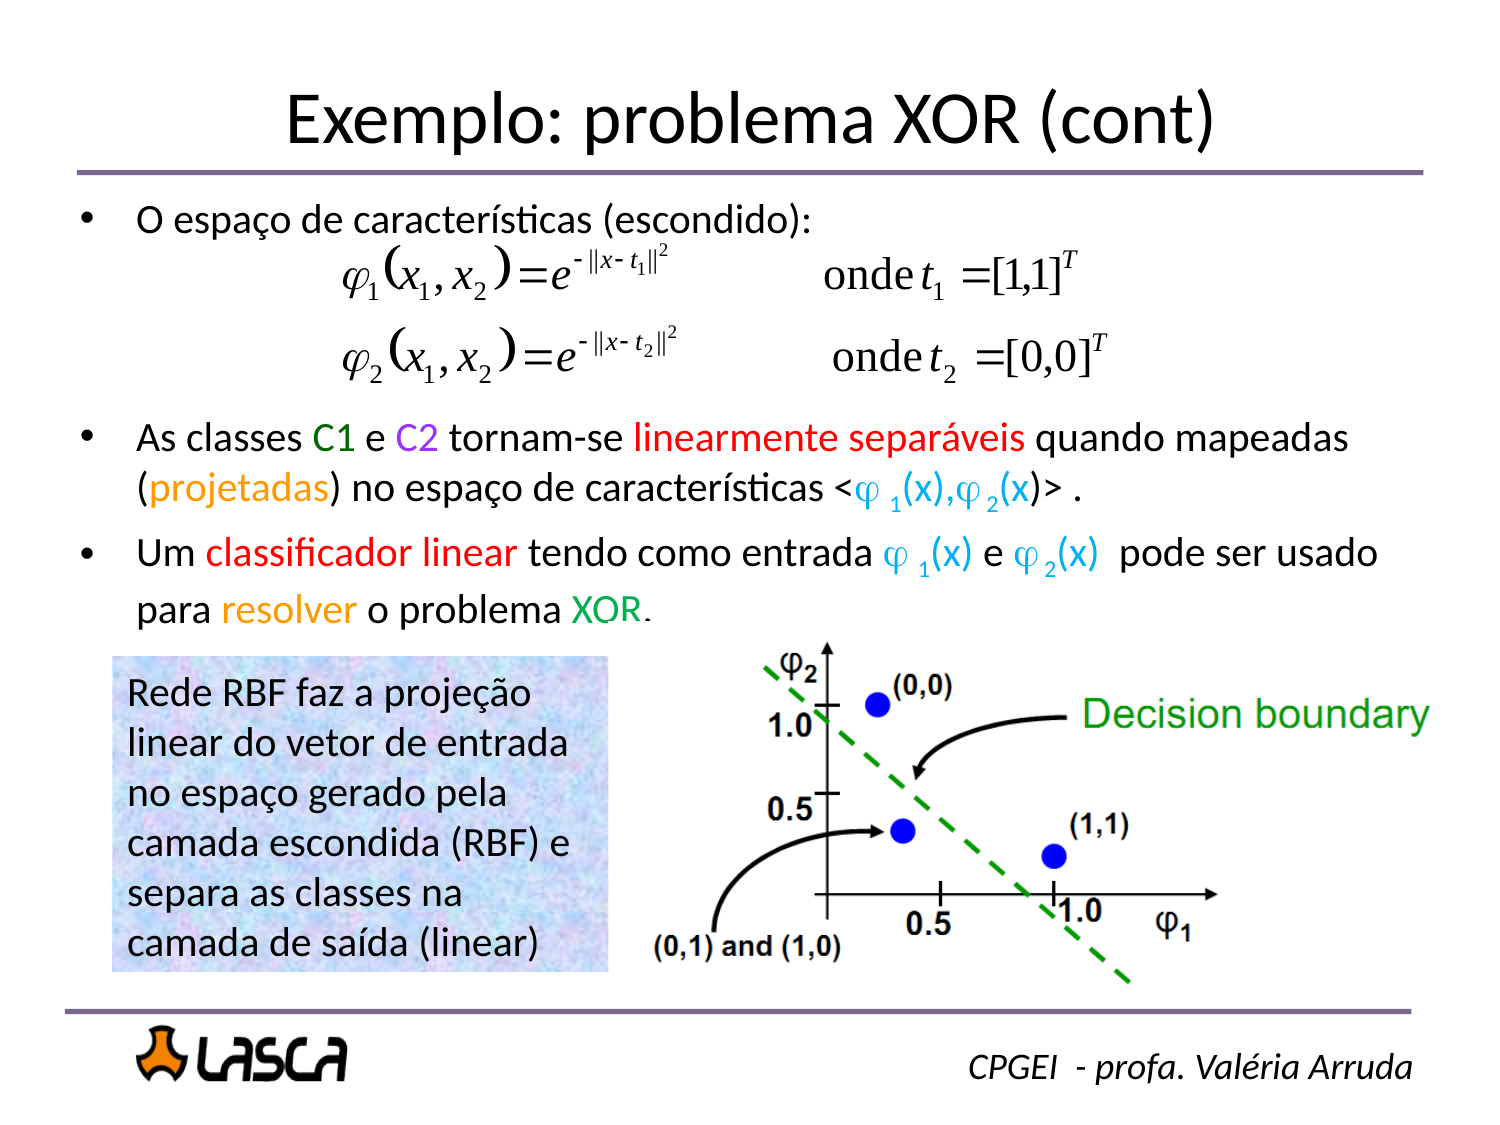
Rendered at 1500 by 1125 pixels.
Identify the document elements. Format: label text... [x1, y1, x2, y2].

picture [123, 1011, 359, 1102]
title Exemplo: problema XOR (cont) [76, 66, 1428, 162]
picture [608, 621, 1450, 1000]
list O espaço de características (escondido): As classes C1 e C2 tornam-se linearmente separáveis quando mapeadas (projetadas) no espaço de características <j 1(x),j 2(x)> . Um classificador linear tendo como entrada j 1(x) e j 2(x) pode ser usado para resolver o problema XOR. [64, 184, 1416, 1000]
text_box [336, 231, 1117, 394]
text_box Rede RBF faz a projeção linear do vetor de entrada no espaço gerado pela camada escondida (RBF) e separa as classes na camada de saída (linear) [112, 656, 603, 972]
